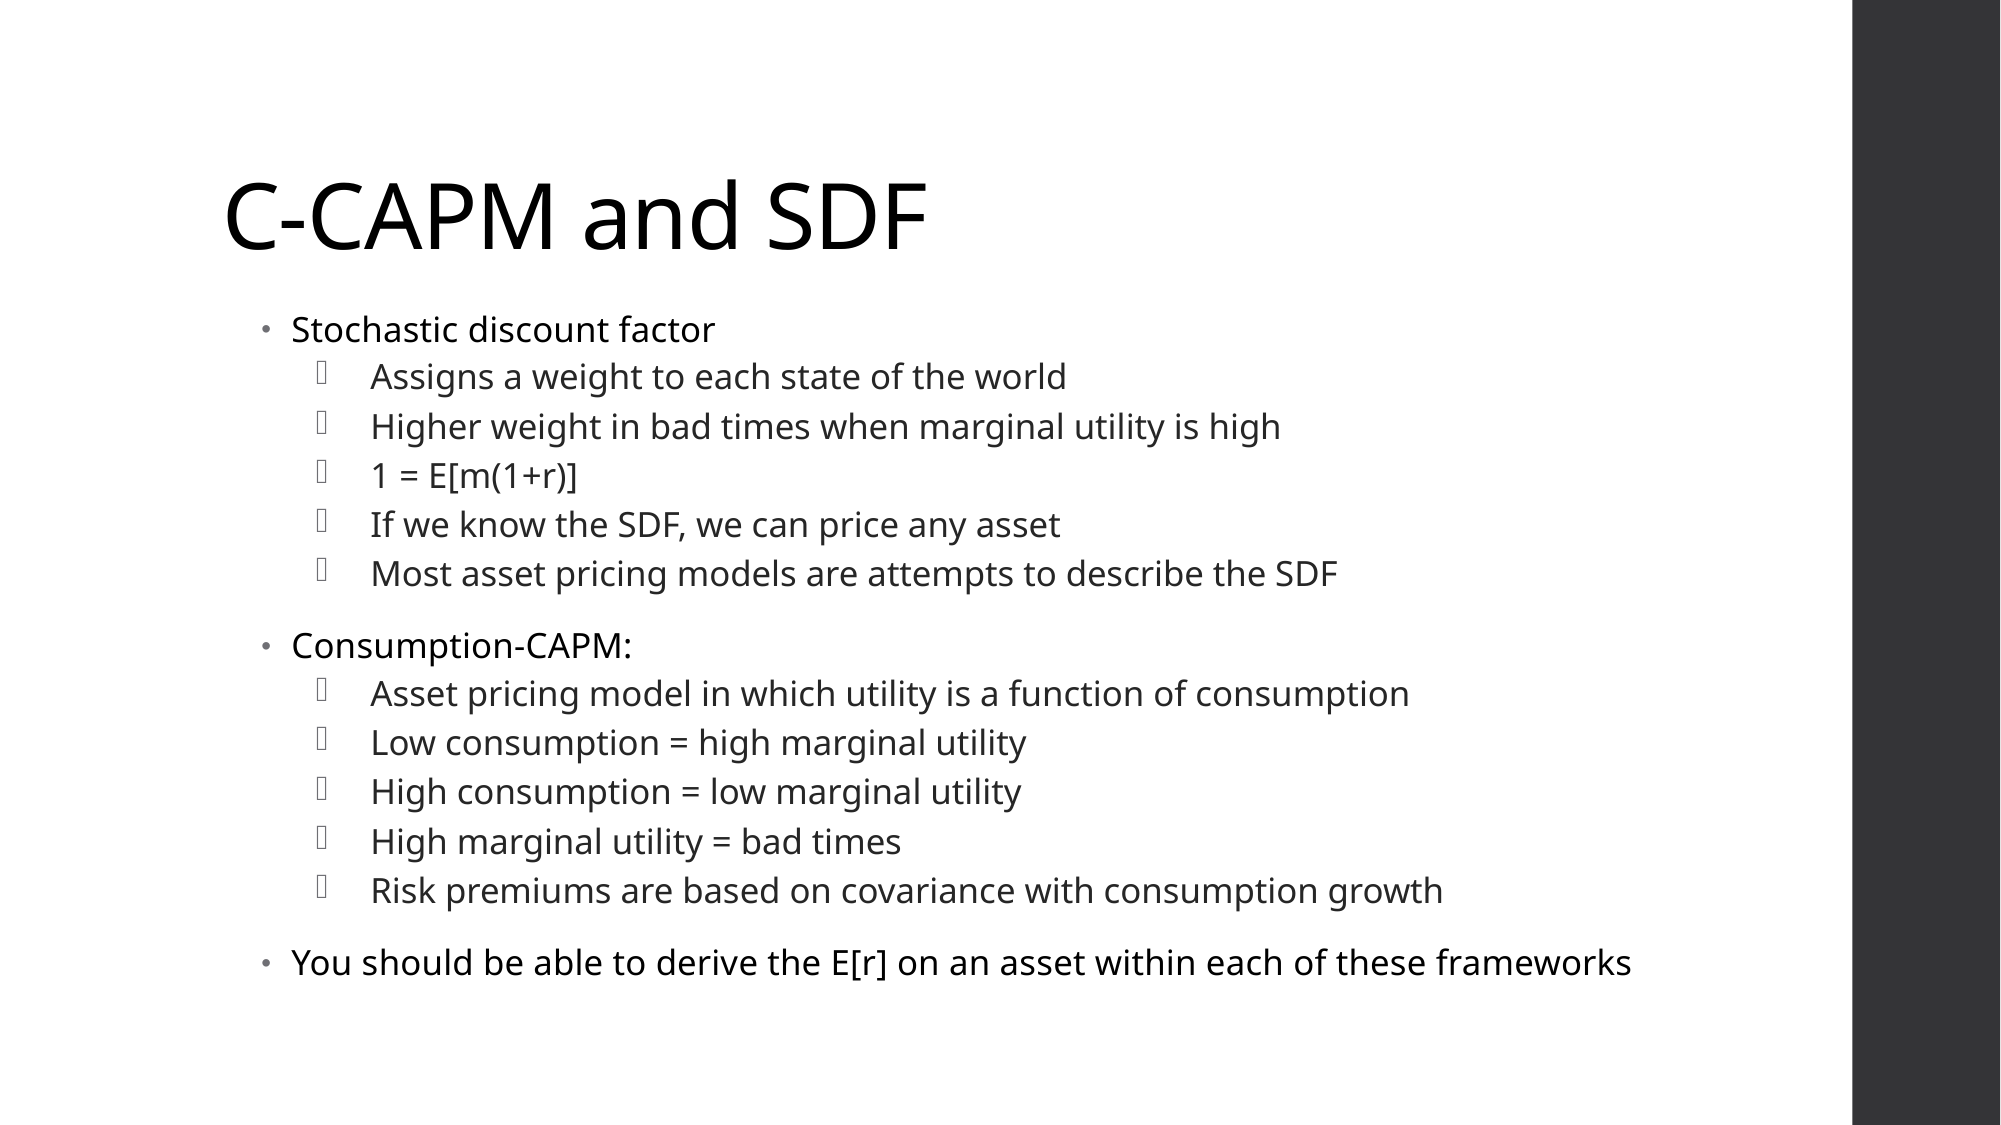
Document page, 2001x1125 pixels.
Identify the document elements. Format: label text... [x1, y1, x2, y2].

list Stochastic discount factor Assigns a weight to each state of the world Higher weight in bad times when marginal utility is high 1 = E[m(1+r)] If we know the SDF, we can price any asset Most asset pricing models are attempts to describe the SDF Consumption-CAPM: Asset pricing model in which utility is a function of consumption Low consumption = high marginal utility High consumption = low marginal utility High marginal utility = bad times Risk premiums are based on covariance with consumption growth You should be able to derive the E[r] on an asset within each of these frameworks [246, 303, 1657, 1017]
title C-CAPM and SDF [206, 60, 1797, 278]
